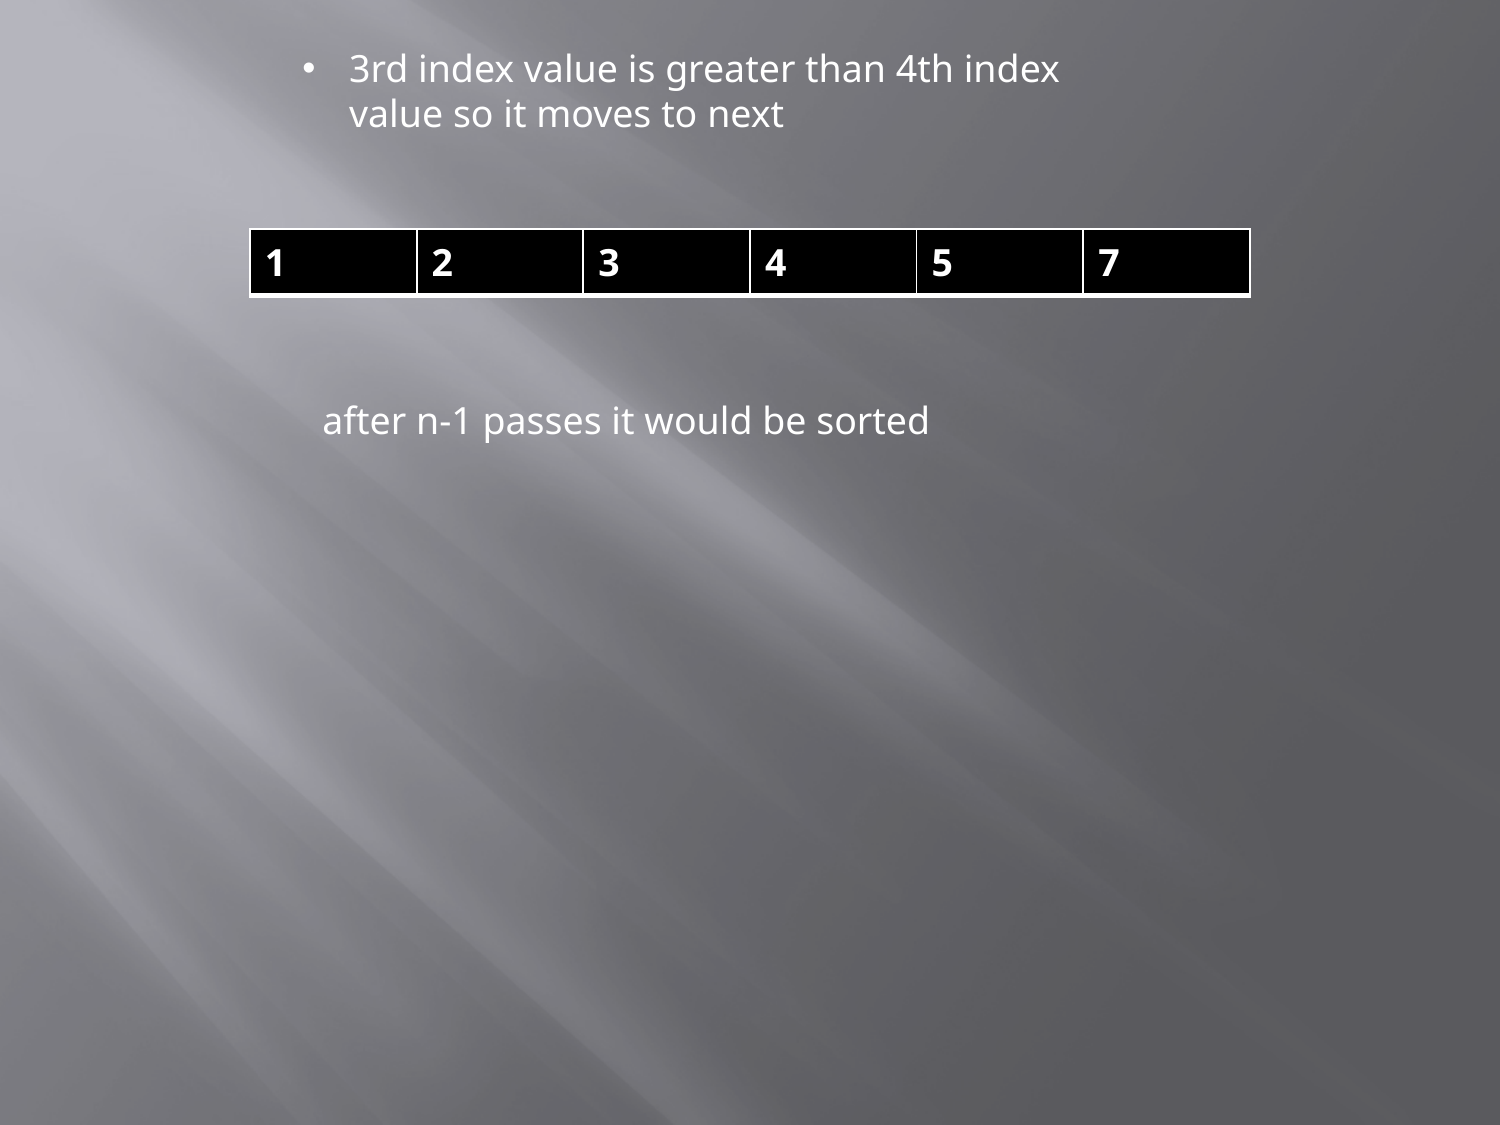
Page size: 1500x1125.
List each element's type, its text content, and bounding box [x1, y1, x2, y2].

table_header 1 [251, 230, 416, 293]
table_header 3 [584, 230, 749, 293]
text_box after n-1 passes it would be sorted [307, 389, 946, 450]
table_header 5 [917, 230, 1082, 293]
table_header 7 [1084, 230, 1249, 293]
table_header 2 [418, 230, 582, 293]
table_header 4 [751, 230, 916, 293]
text_box 3rd index value is greater than 4th index value so it moves to next [287, 37, 1150, 143]
